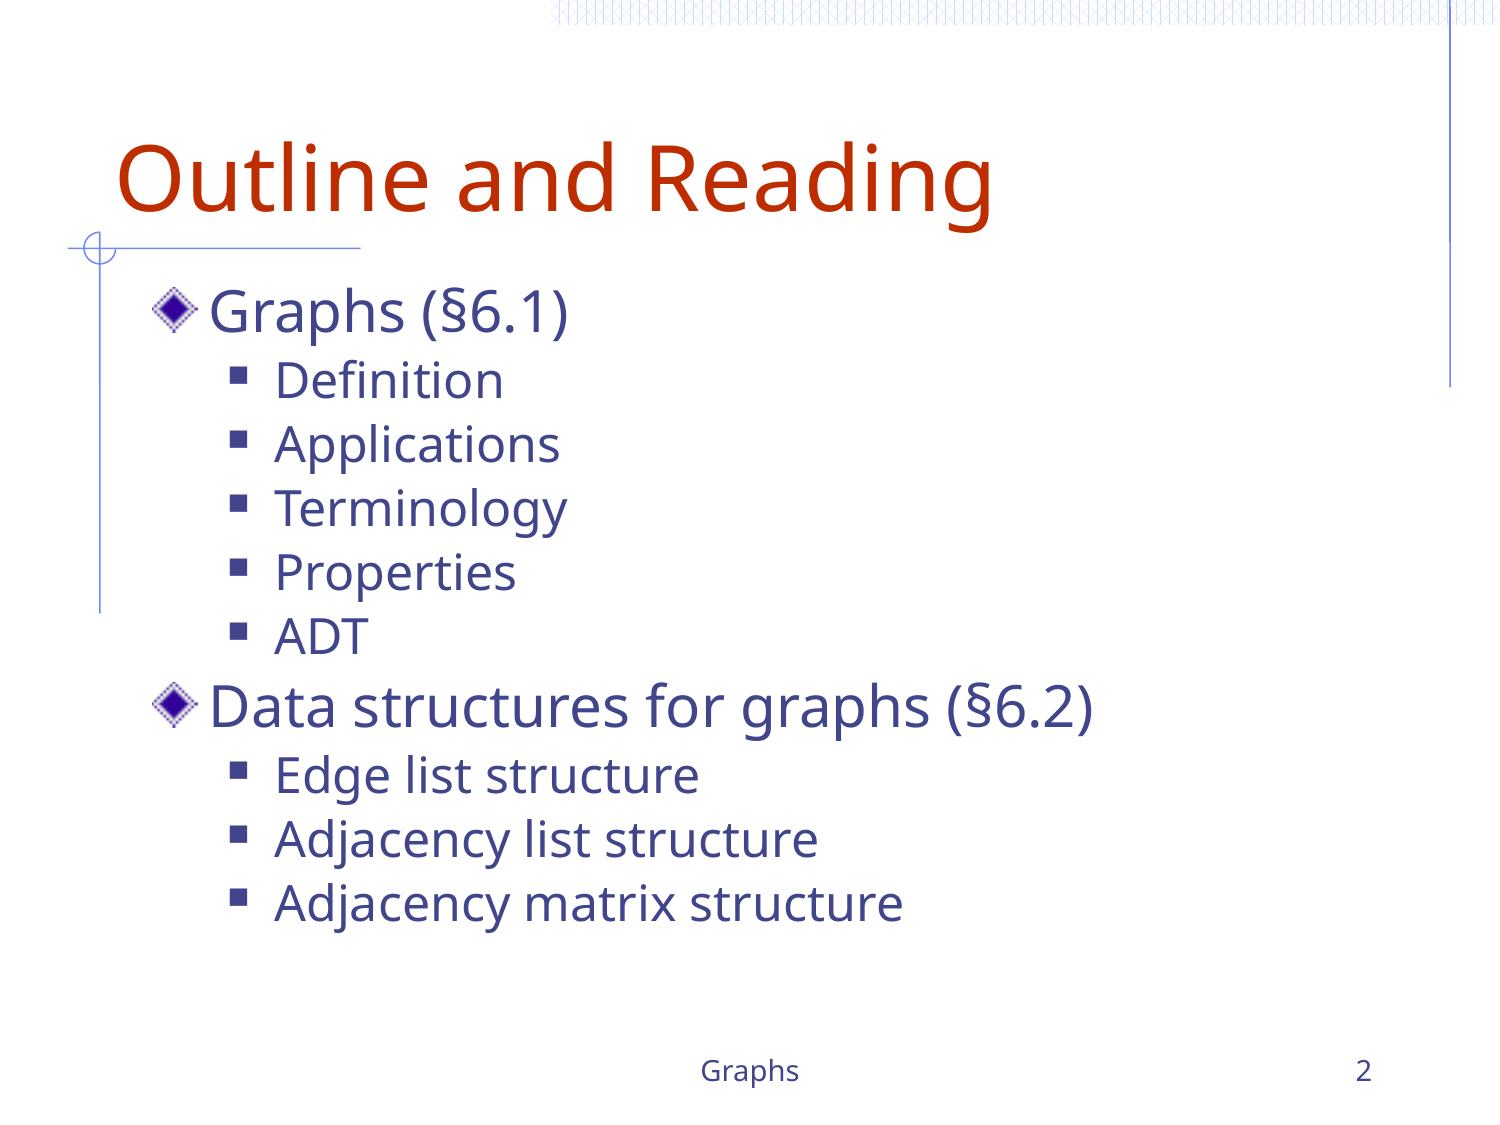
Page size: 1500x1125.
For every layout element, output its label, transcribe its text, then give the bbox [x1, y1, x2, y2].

footer Graphs [512, 1024, 988, 1101]
picture [152, 287, 198, 333]
picture [152, 682, 198, 728]
slide_number 2 [1074, 1024, 1388, 1101]
list Graphs (§6.1) Definition Applications Terminology Properties ADT Data structures for graphs (§6.2) Edge list structure Adjacency list structure Adjacency matrix structure [137, 274, 1413, 976]
title Outline and Reading [99, 49, 1376, 238]
